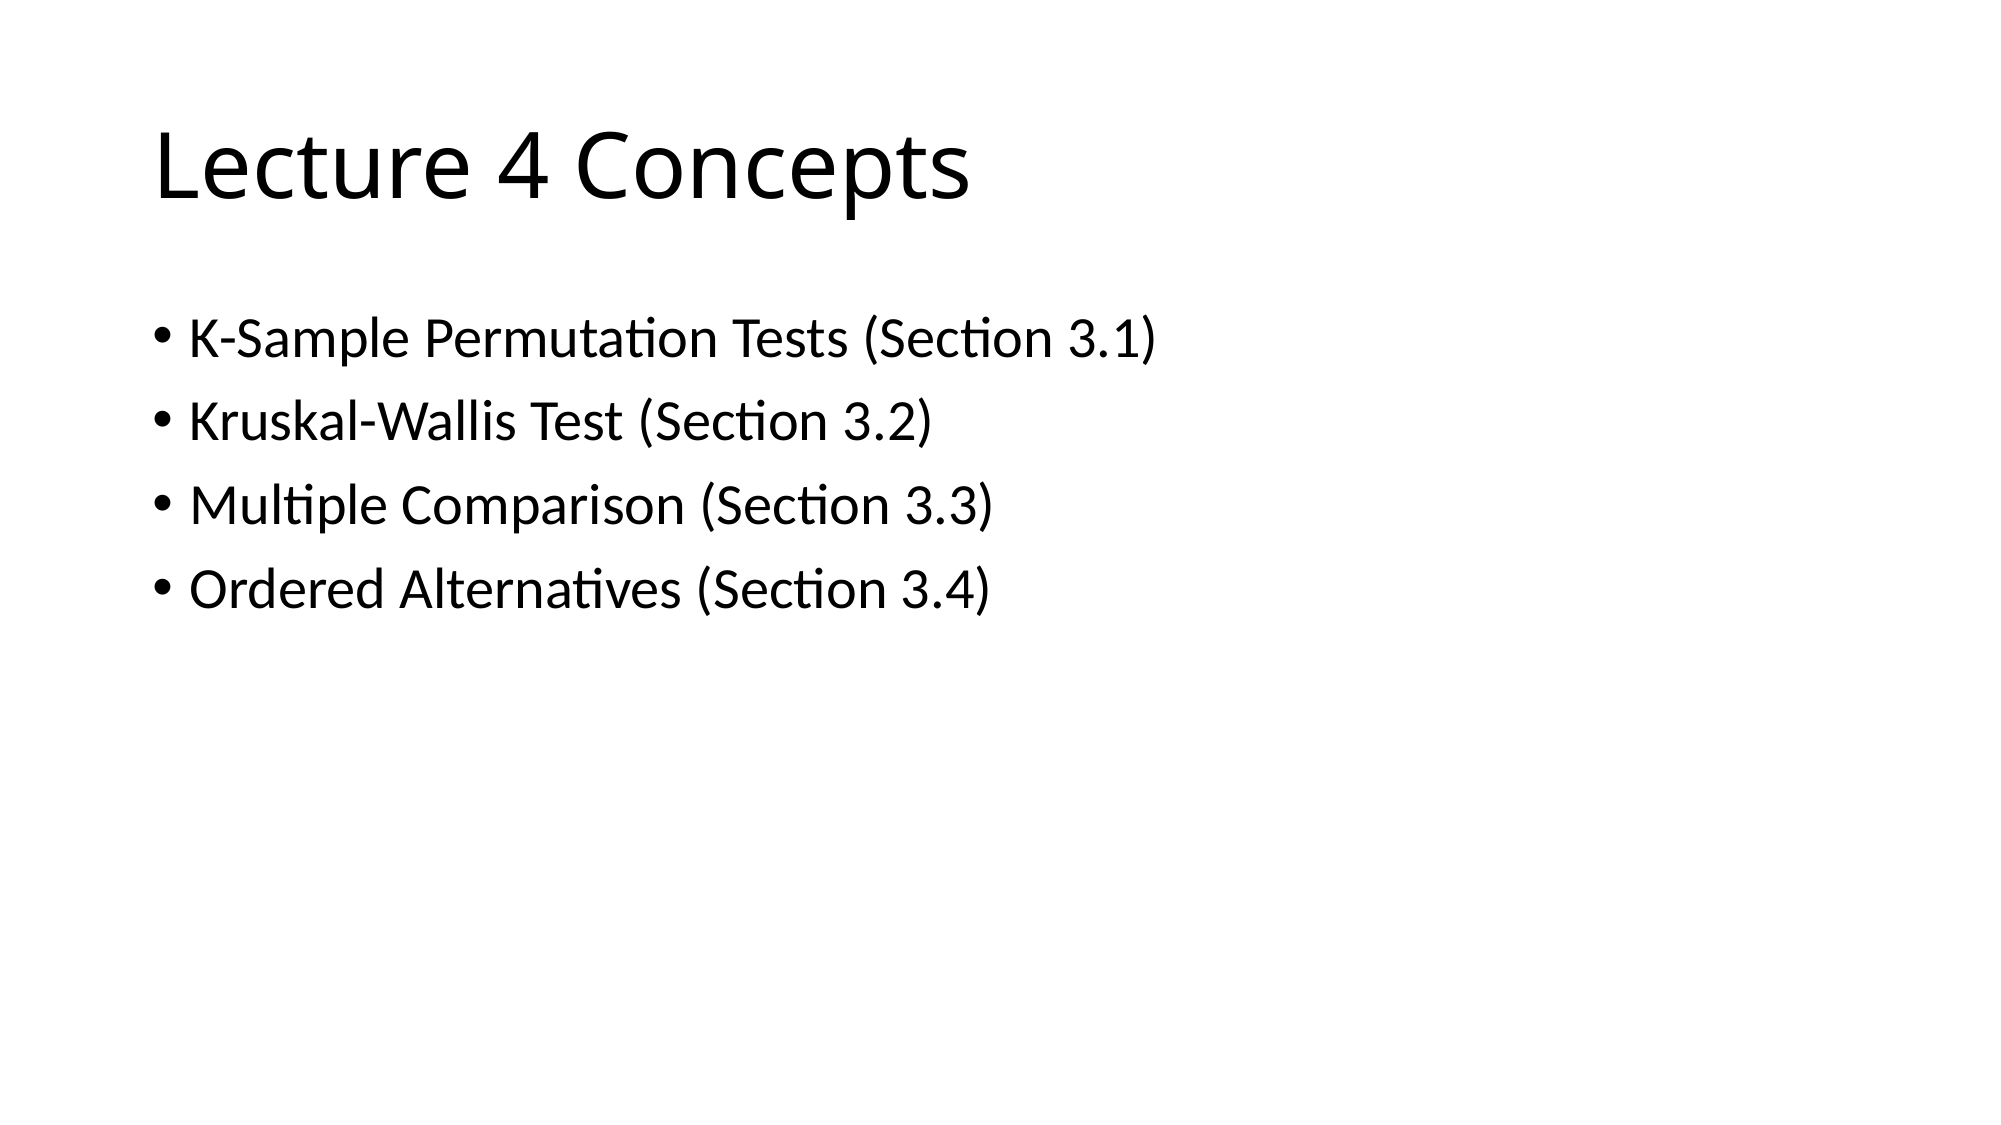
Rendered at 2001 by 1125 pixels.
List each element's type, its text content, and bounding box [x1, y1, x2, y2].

list K-Sample Permutation Tests (Section 3.1) Kruskal-Wallis Test (Section 3.2) Multiple Comparison (Section 3.3) Ordered Alternatives (Section 3.4) [137, 299, 1863, 1014]
title Lecture 4 Concepts [137, 59, 1863, 278]
